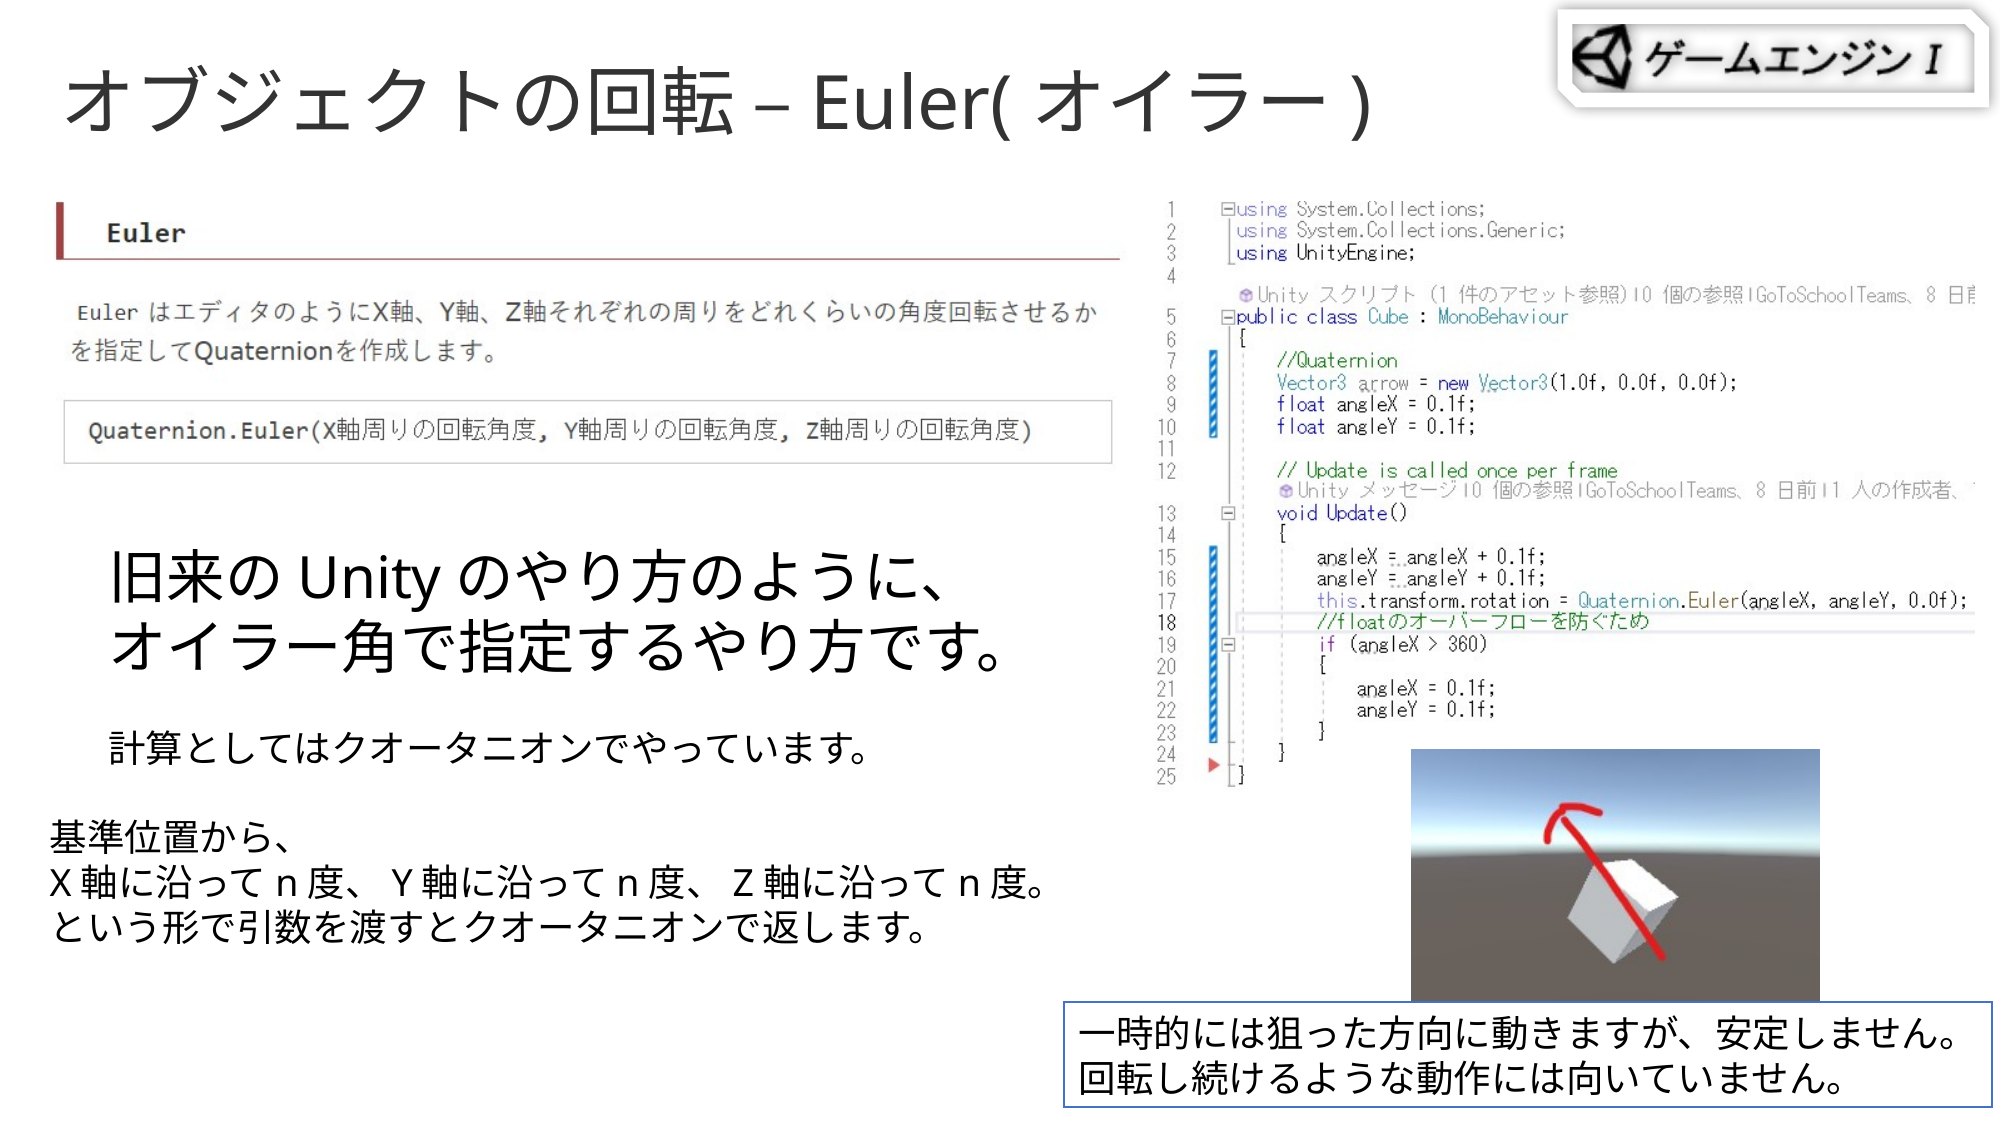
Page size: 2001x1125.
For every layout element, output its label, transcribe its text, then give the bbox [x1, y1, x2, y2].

text_box 計算としてはクオータニオンでやっています。 [93, 717, 904, 778]
text_box オブジェクトの回転 –Euler(オイラー) [45, 47, 1456, 156]
text_box 旧来のUnityのやり方のように、 オイラー角で指定するやり方です。 [94, 532, 1051, 688]
text_box 一時的には狙った方向に動きますが、安定しません。 回転し続けるような動作には向いていません。 [1063, 1001, 1993, 1108]
picture [1154, 201, 1975, 1036]
text_box 基準位置から、 X軸に沿ってn度、Y軸に沿ってn度、Z軸に沿ってn度。 という形で引数を渡すとクオータニオンで返します。 [34, 806, 1080, 957]
picture [1564, 16, 1982, 100]
picture [45, 201, 1130, 474]
